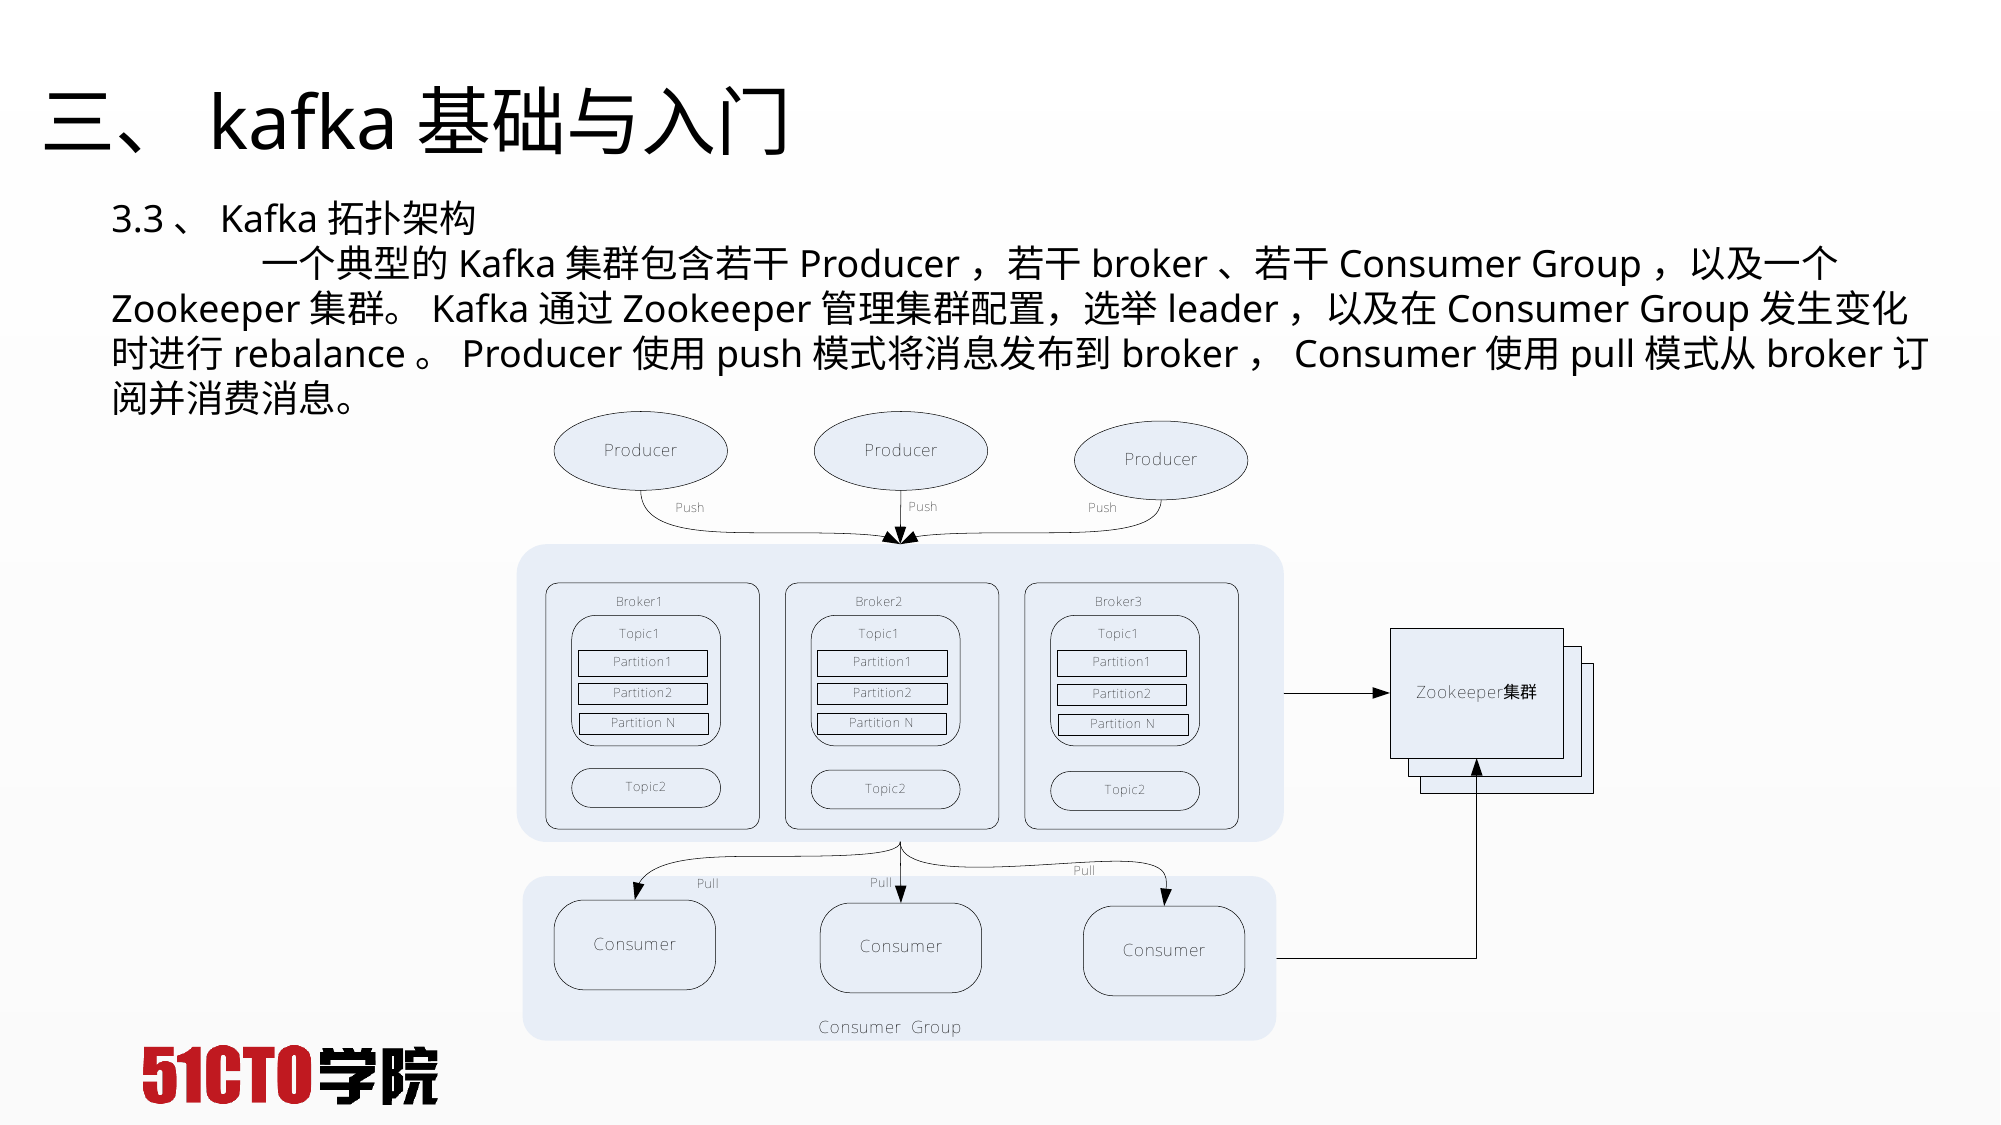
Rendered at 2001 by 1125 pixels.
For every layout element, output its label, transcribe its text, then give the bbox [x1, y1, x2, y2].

list 3.3、Kafka拓扑架构 一个典型的Kafka集群包含若干Producer，若干broker、若干Consumer Group，以及一个Zookeeper集群。Kafka通过Zookeeper管理集群配置，选举leader，以及在Consumer Group发生变化时进行rebalance。Producer使用push模式将消息发布到broker，Consumer使用pull模式从broker订阅并消费消息。 [96, 187, 1947, 1042]
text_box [513, 408, 1597, 1052]
picture [143, 1045, 438, 1105]
title 三、kafka基础与入门 [25, 3, 1751, 191]
